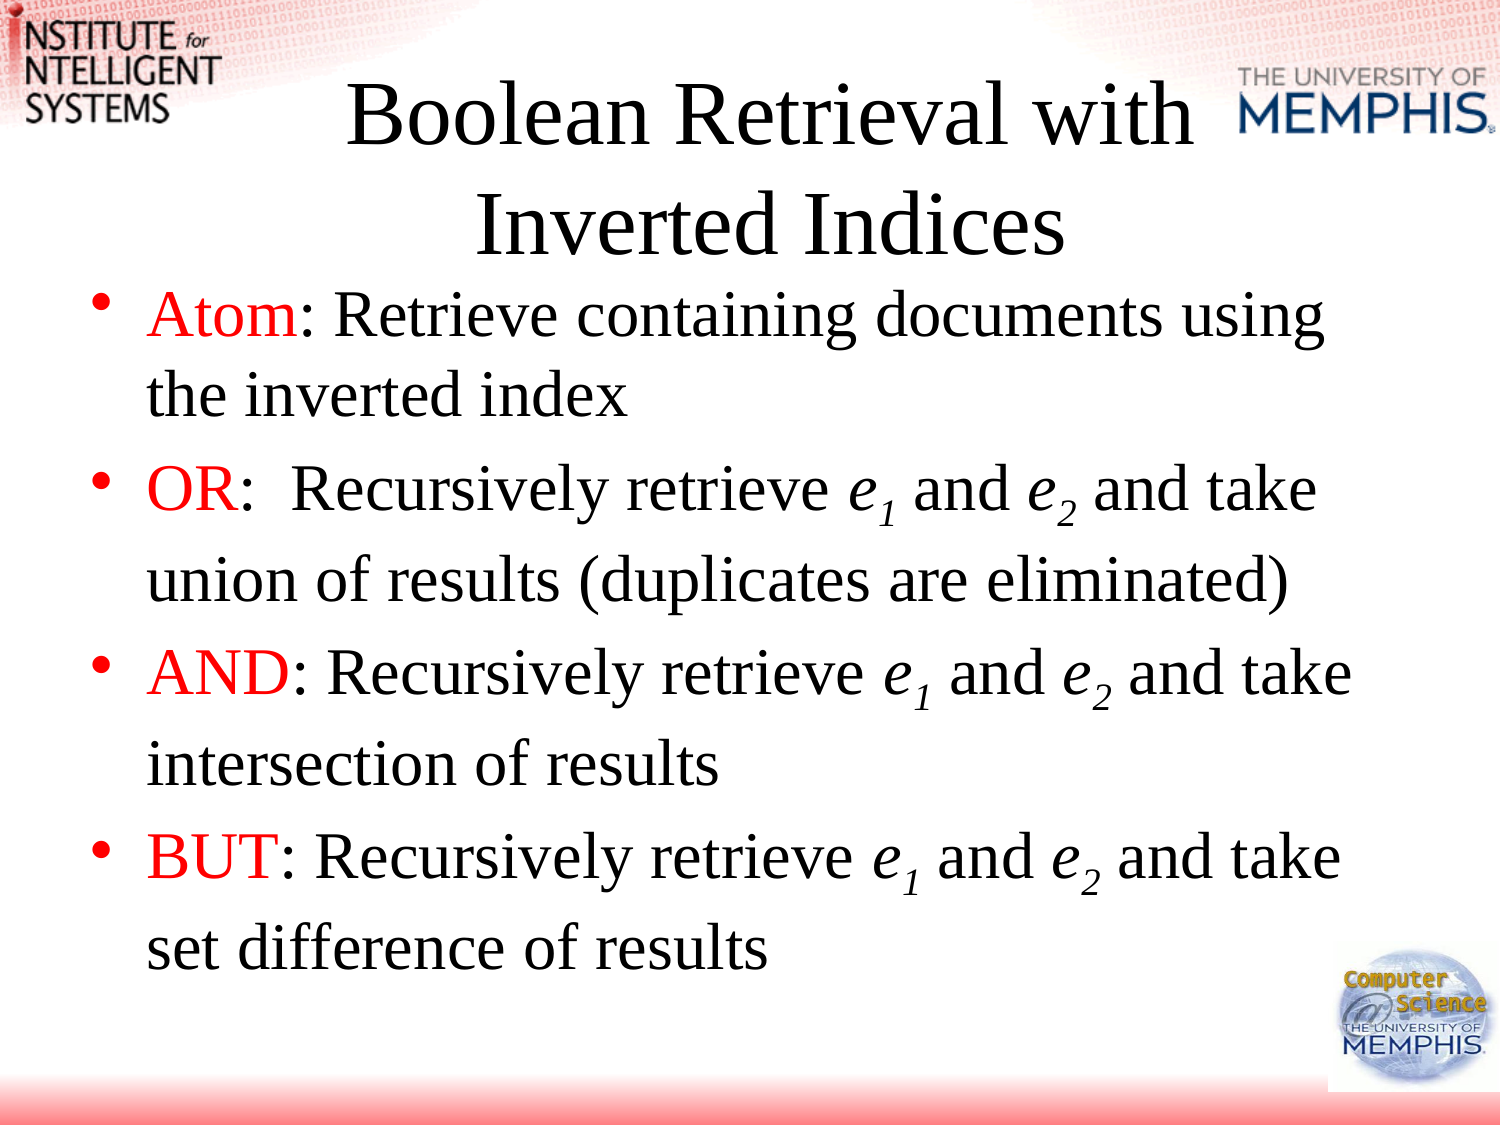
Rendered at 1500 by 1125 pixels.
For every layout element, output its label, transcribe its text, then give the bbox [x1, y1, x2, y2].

list Atom: Retrieve containing documents using the inverted index OR: Recursively retrieve e1 and e2 and take union of results (duplicates are eliminated) AND: Recursively retrieve e1 and e2 and take intersection of results BUT: Recursively retrieve e1 and e2 and take set difference of results [75, 262, 1425, 1005]
picture [1328, 941, 1500, 1092]
title Boolean Retrieval with Inverted Indices [189, 45, 1354, 233]
picture [0, 0, 500, 132]
picture [1012, 0, 1500, 141]
